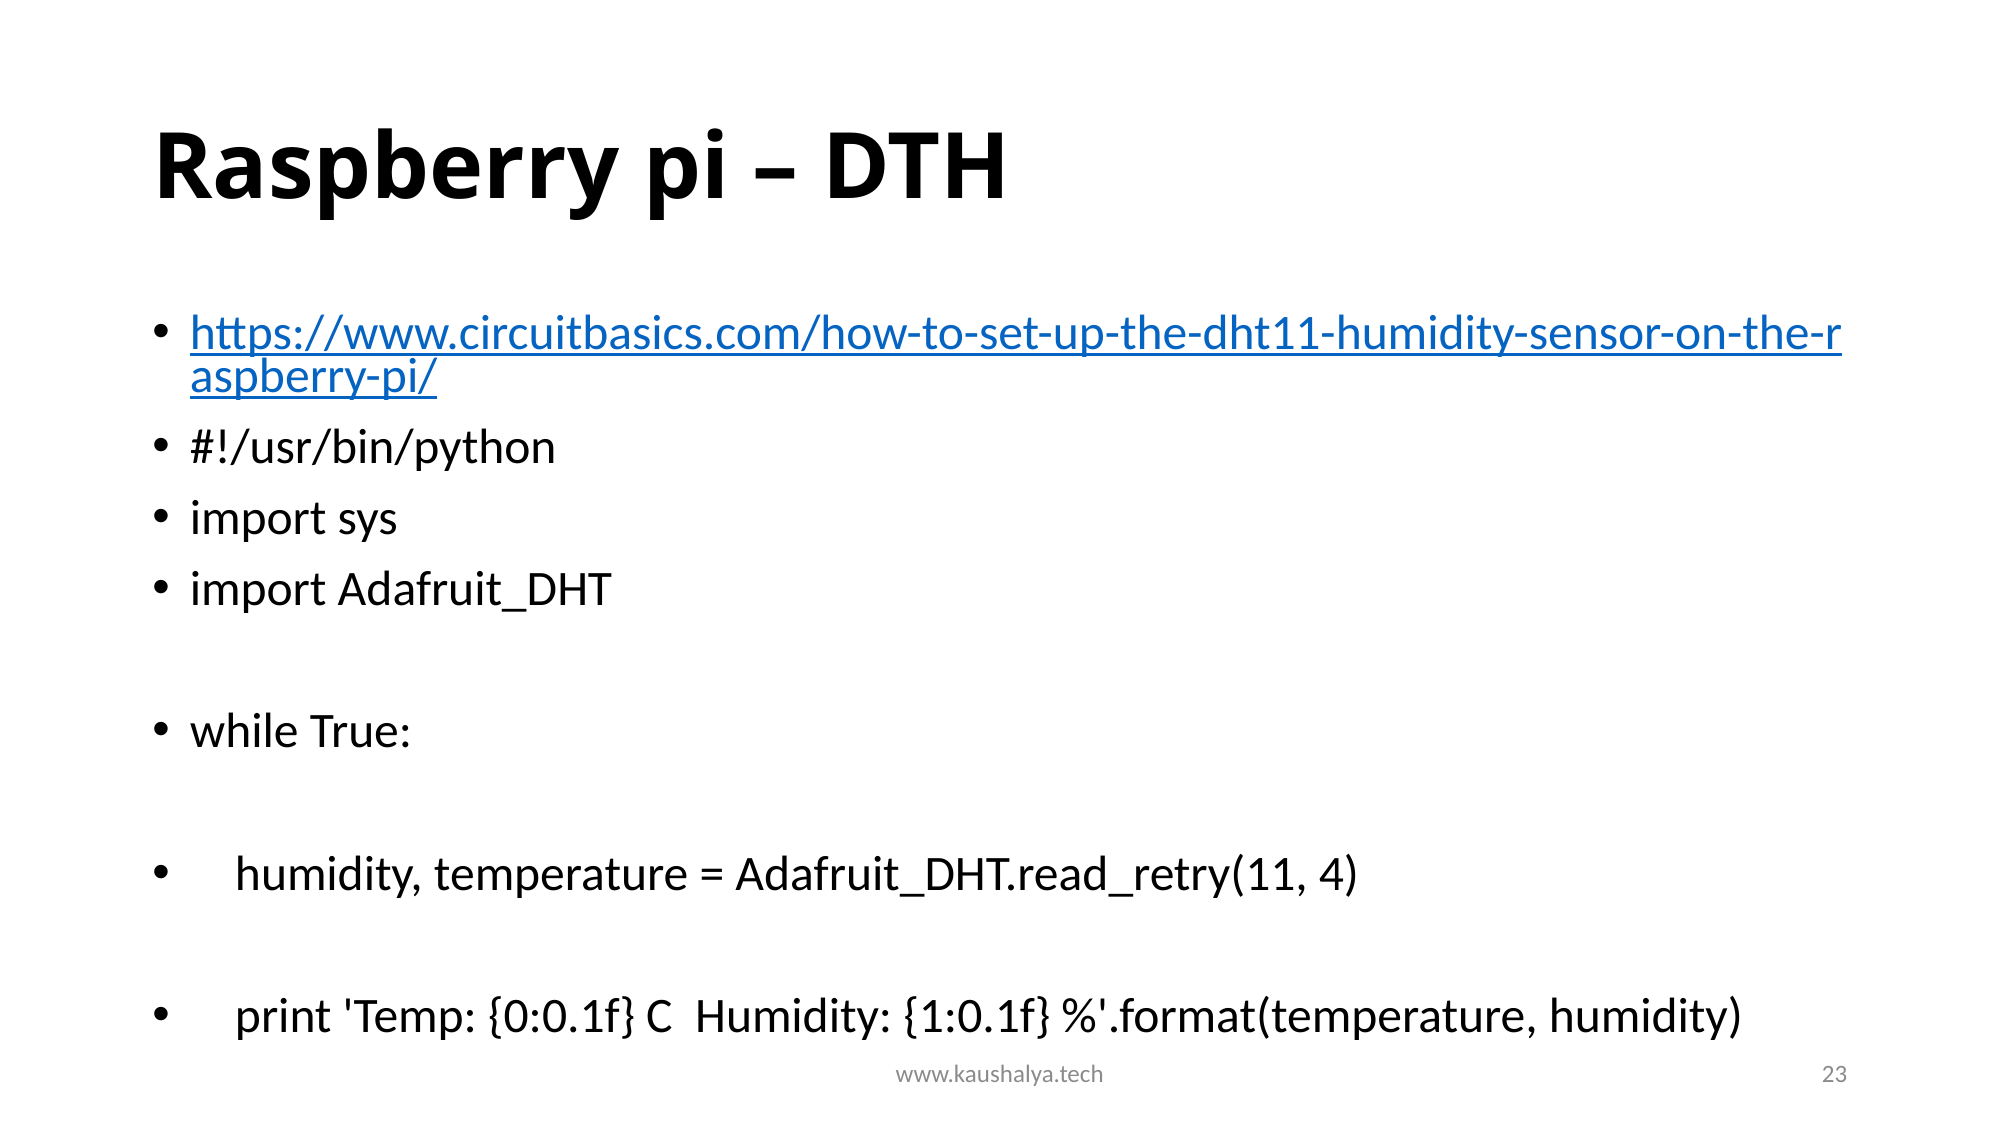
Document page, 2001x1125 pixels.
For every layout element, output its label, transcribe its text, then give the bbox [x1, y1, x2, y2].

slide_number 23 [1412, 1042, 1863, 1103]
footer www.kaushalya.tech [662, 1042, 1338, 1103]
title Raspberry pi – DTH [137, 59, 1863, 278]
list https://www.circuitbasics.com/how-to-set-up-the-dht11-humidity-sensor-on-the-raspberry-pi/ #!/usr/bin/python import sys import Adafruit_DHT while True: humidity, temperature = Adafruit_DHT.read_retry(11, 4) print 'Temp: {0:0.1f} C Humidity: {1:0.1f} %'.format(temperature, humidity) [137, 299, 1863, 1014]
